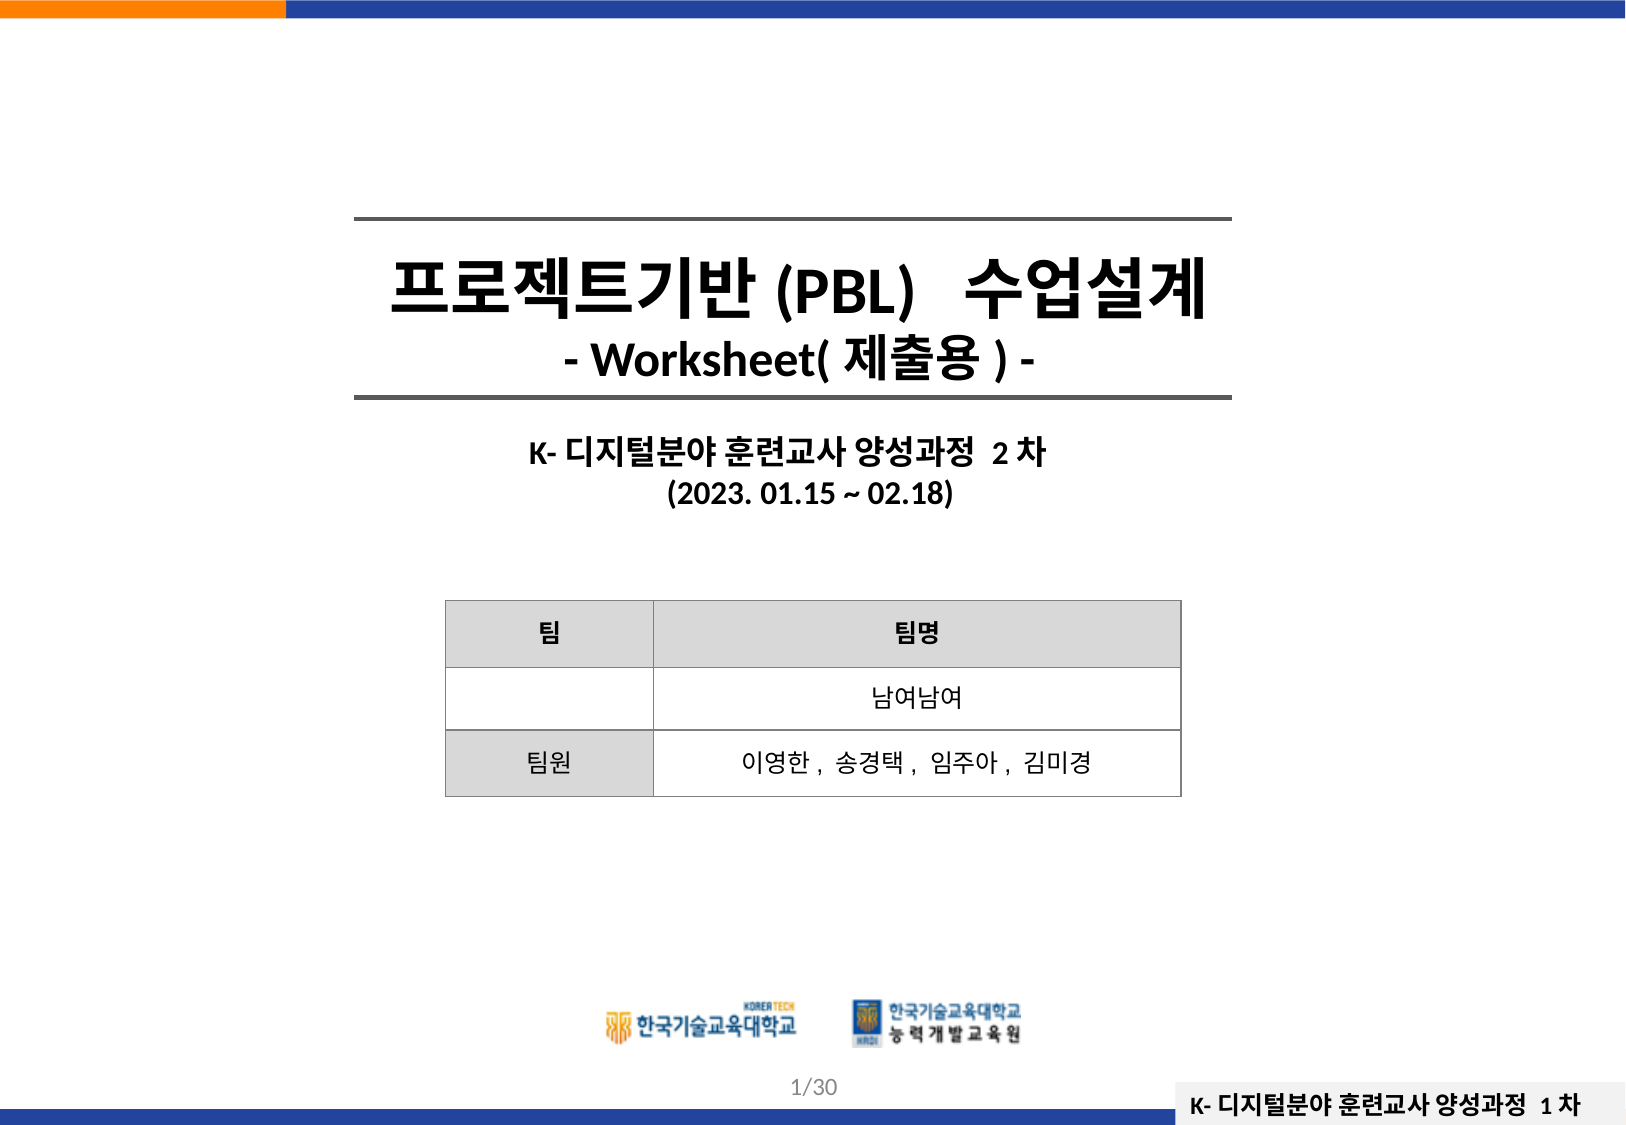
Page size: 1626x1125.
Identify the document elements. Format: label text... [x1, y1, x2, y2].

table_cell [446, 668, 653, 729]
table_header 팀 [446, 601, 653, 667]
table_header 팀명 [654, 601, 1180, 667]
text_box K-디지털분야 훈련교사 양성과정 2차 (2023. 01.15 ~ 02.18) [514, 424, 1107, 520]
text_box 프로젝트기반(PBL) 수업설계 - Worksheet(제출용) - [340, 238, 1259, 394]
table_cell 남여남여 [654, 668, 1180, 729]
table_cell 이영한, 송경택, 임주아, 김미경 [654, 731, 1180, 796]
slide_number ‹#›/30 [487, 1055, 853, 1115]
picture [600, 999, 1021, 1049]
table_cell 팀원 [446, 731, 653, 796]
